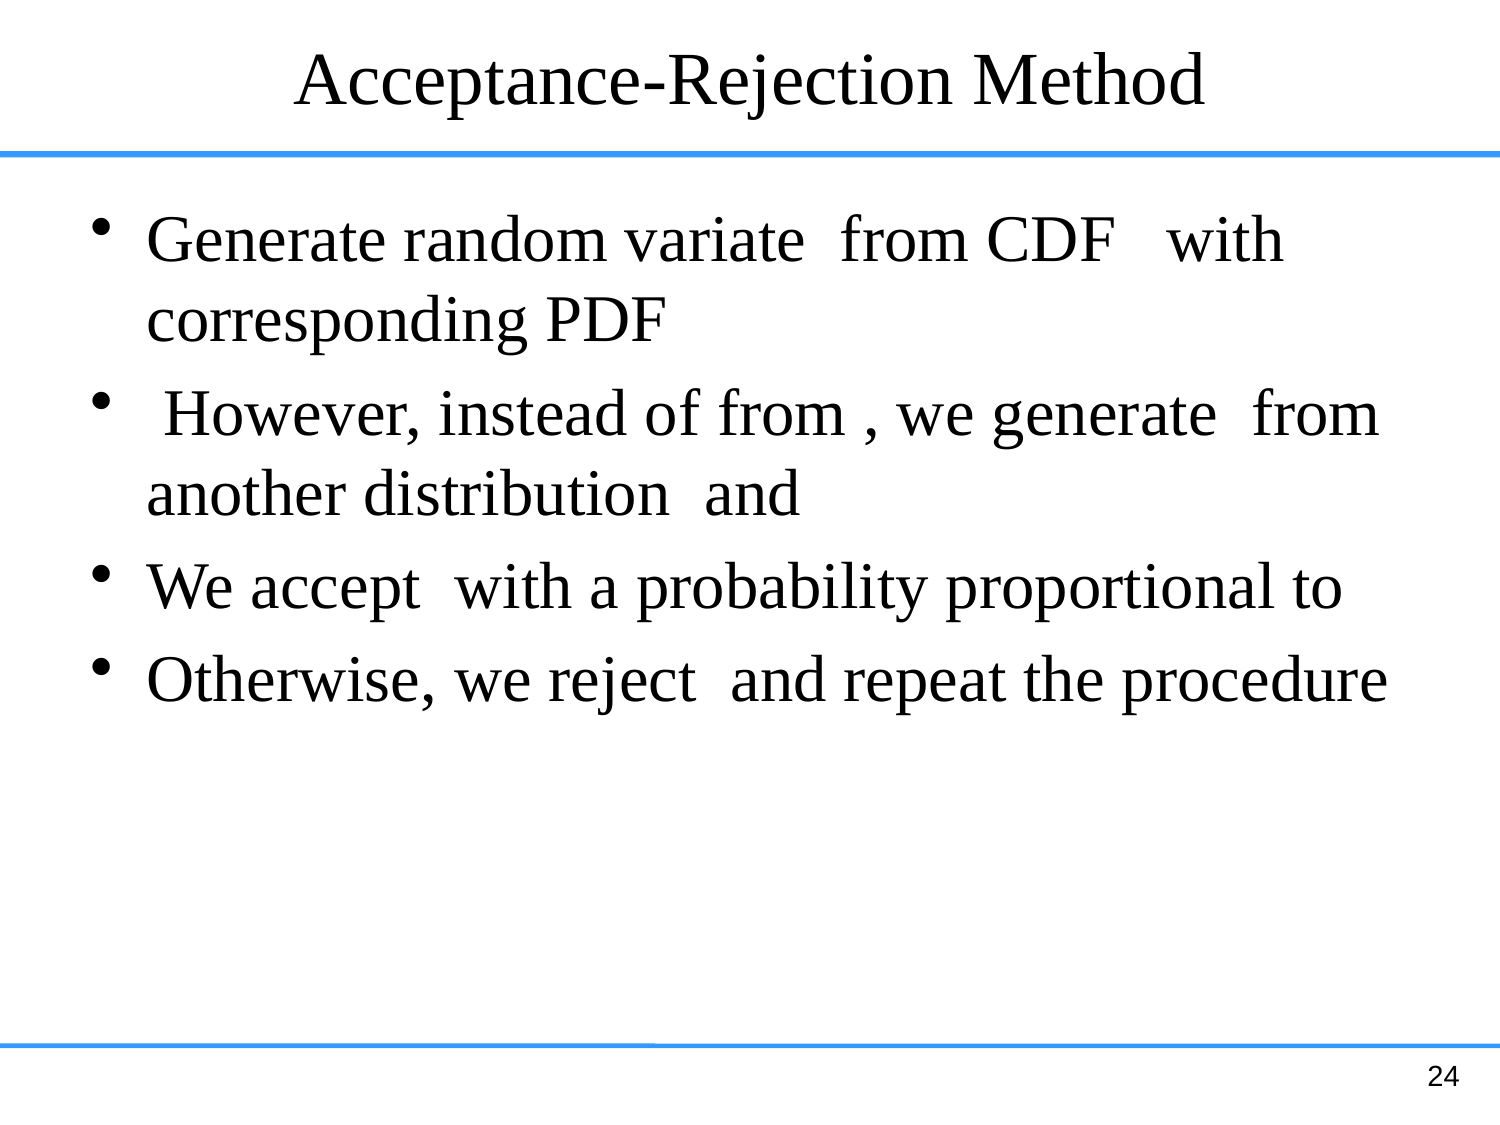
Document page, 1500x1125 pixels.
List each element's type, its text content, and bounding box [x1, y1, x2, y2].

title Acceptance-Rejection Method [74, 24, 1426, 126]
slide_number 24 [1374, 1049, 1476, 1109]
